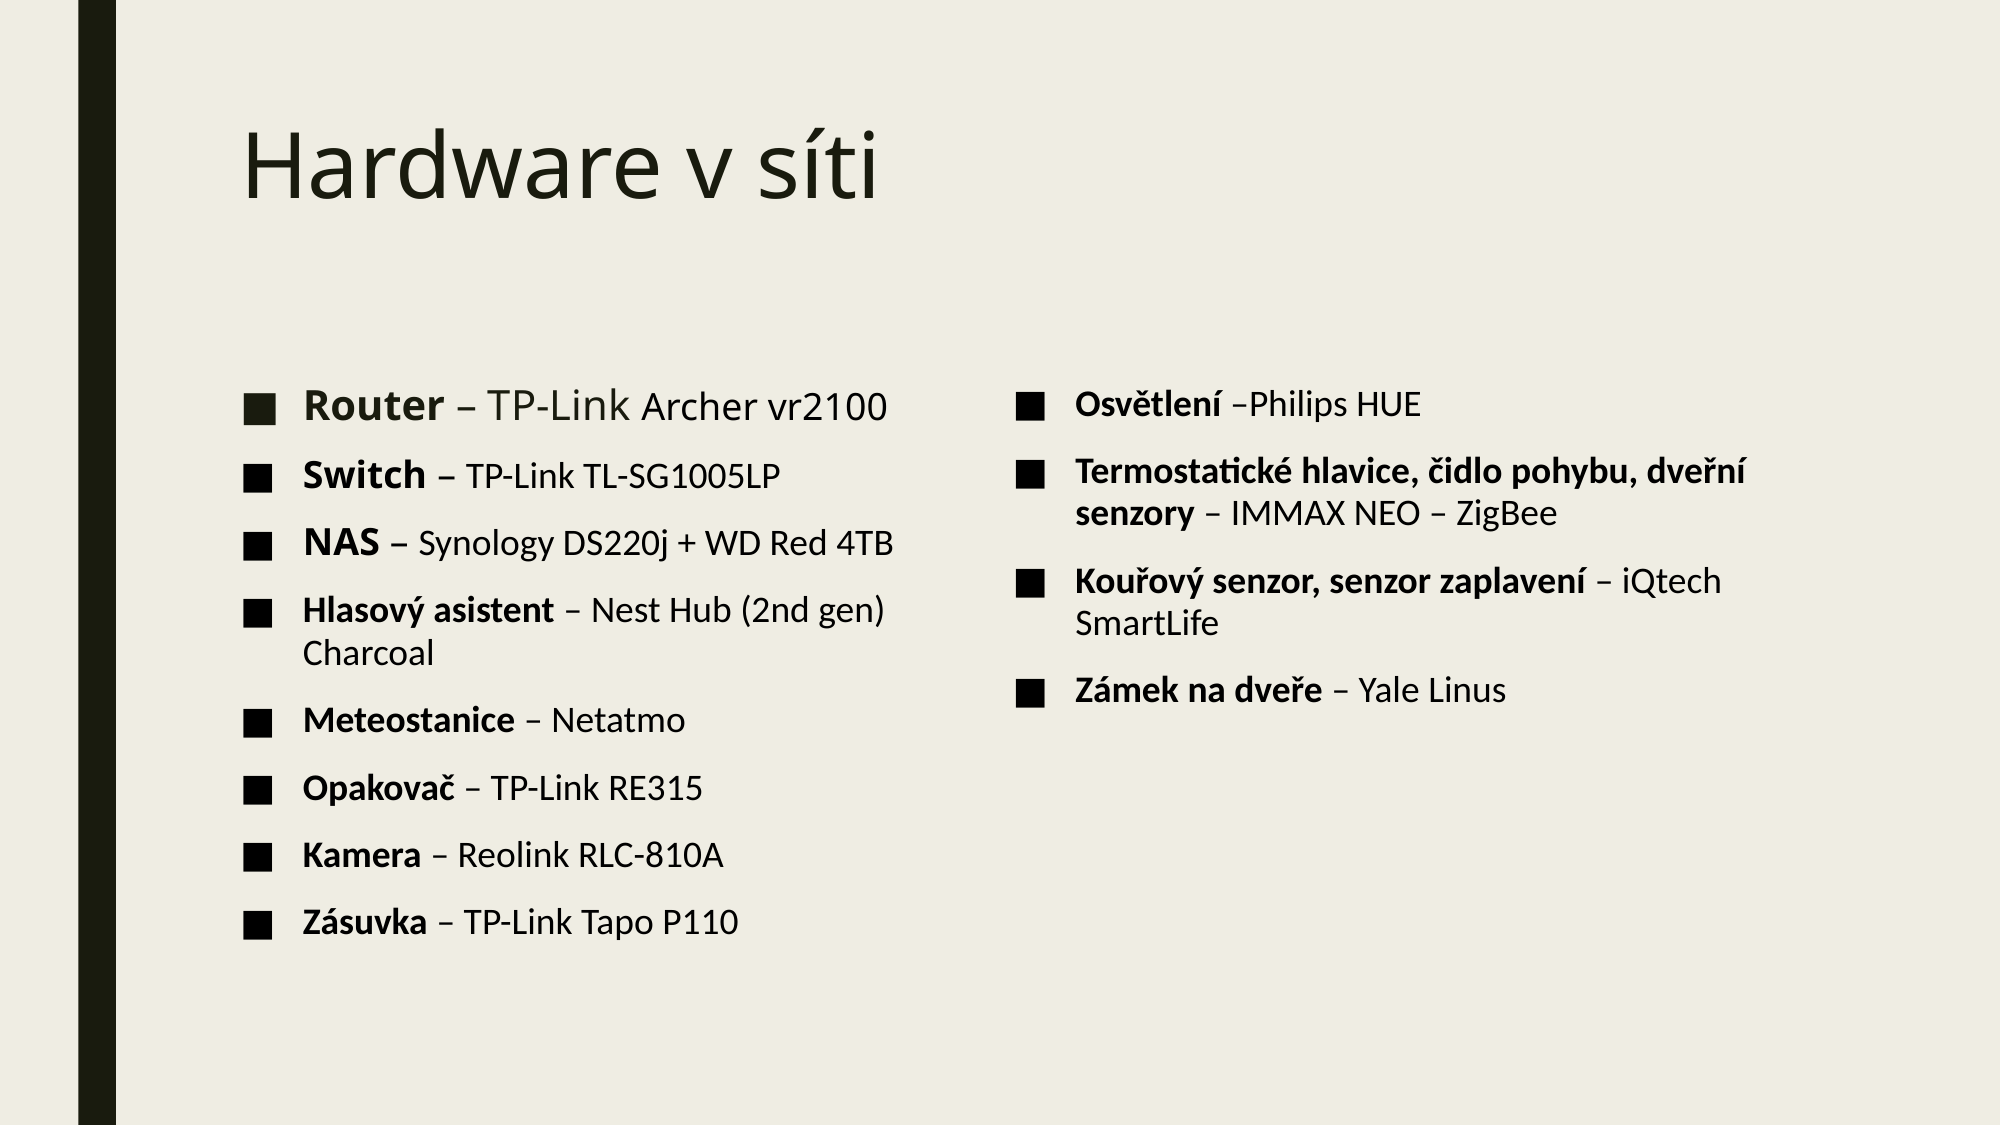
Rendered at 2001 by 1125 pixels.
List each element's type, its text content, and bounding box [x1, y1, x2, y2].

title Hardware v síti [225, 112, 1800, 357]
list Router – TP-Link Archer vr2100 Switch – TP-Link TL-SG1005LP NAS – Synology DS220j + WD Red 4TB Hlasový asistent – Nest Hub (2nd gen) Charcoal Meteostanice – Netatmo Opakovač – TP-Link RE315 Kamera – Reolink RLC-810A Zásuvka – TP-Link Tapo P110 Osvětlení –Philips HUE Termostatické hlavice, čidlo pohybu, dveřní senzory – IMMAX NEO – ZigBee Kouřový senzor, senzor zaplavení – iQtech SmartLife Zámek na dveře – Yale Linus [225, 375, 1800, 963]
